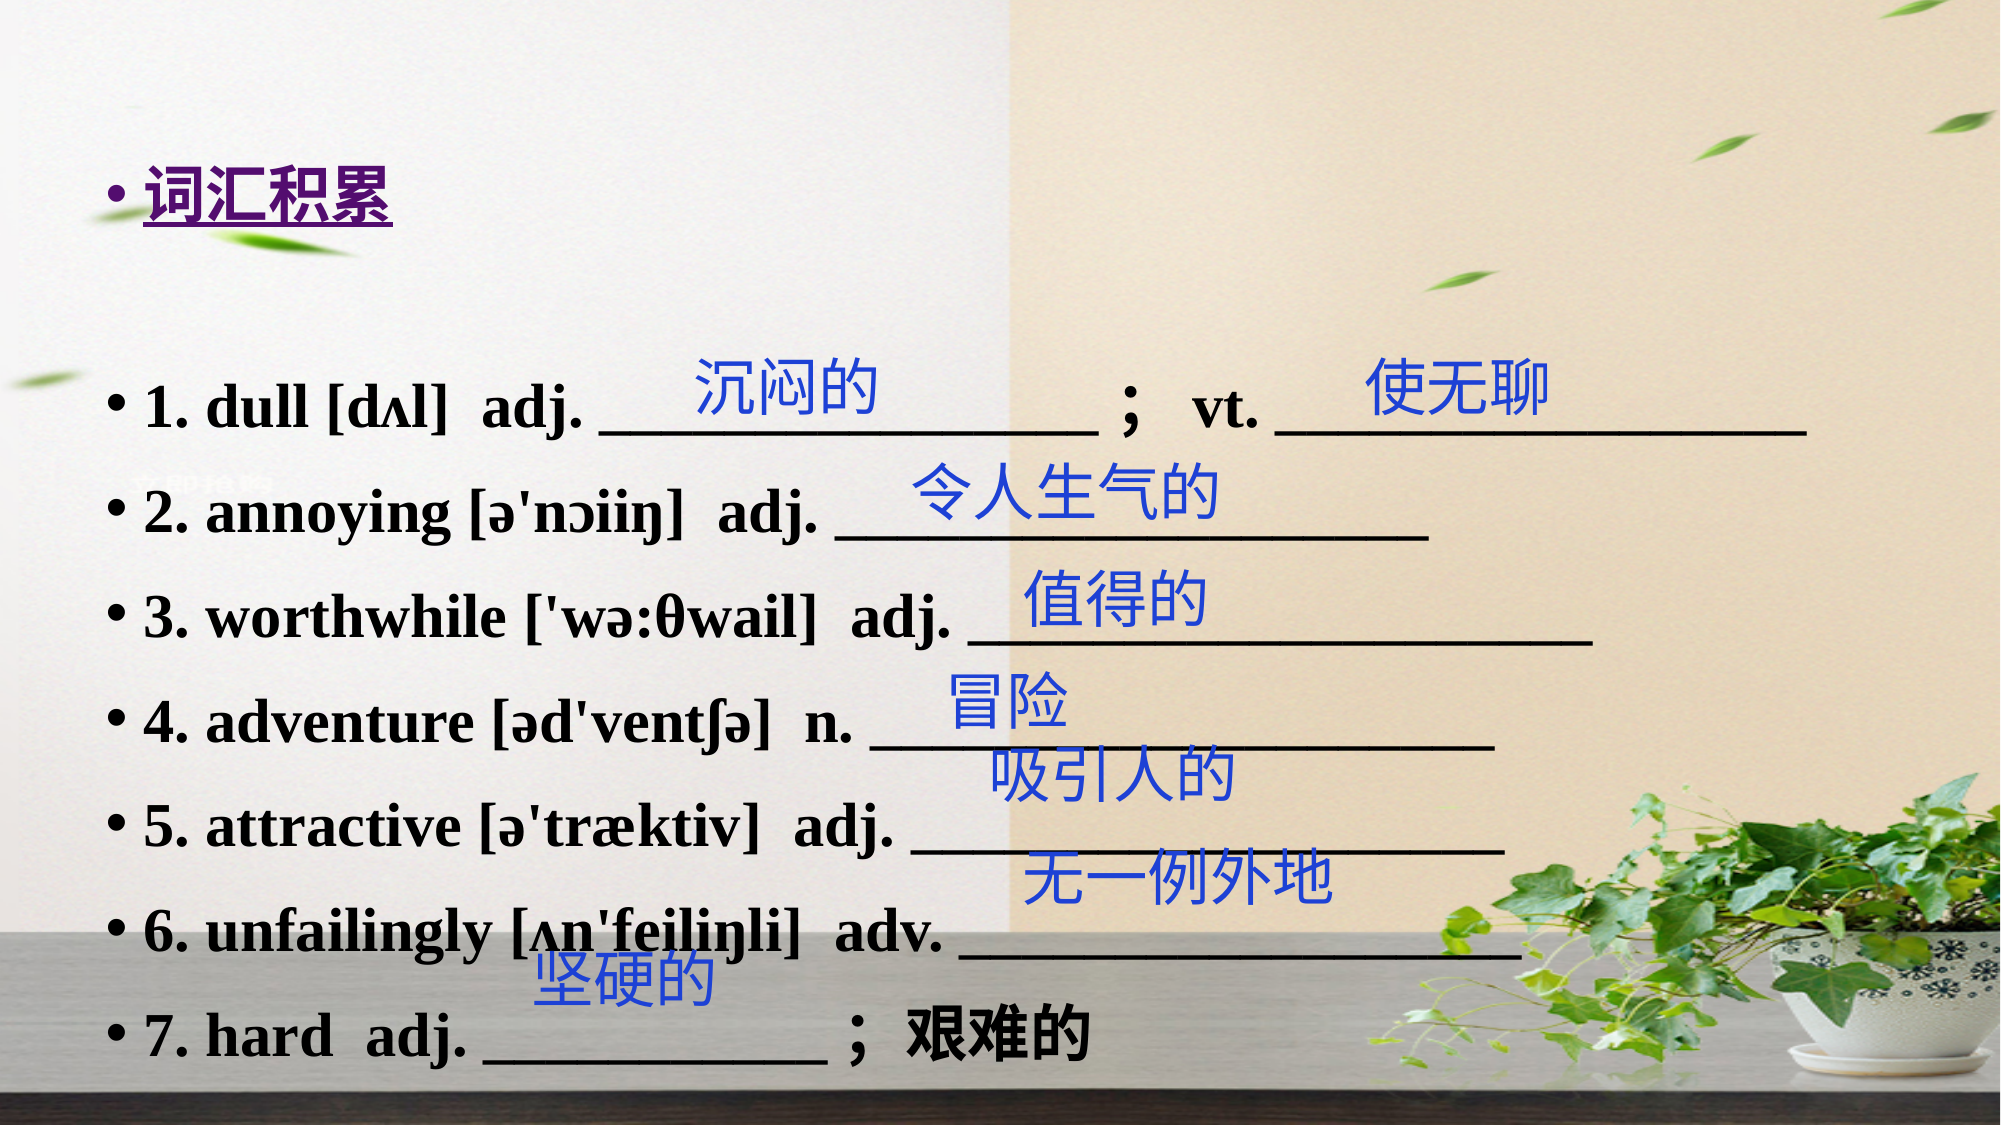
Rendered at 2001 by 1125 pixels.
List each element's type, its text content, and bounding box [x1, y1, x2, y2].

text_box 令人生气的 [895, 445, 1396, 536]
picture [0, 0, 2001, 1125]
text_box 使无聊 [1349, 340, 1850, 430]
text_box 无一例外地 [1008, 830, 1508, 920]
text_box 沉闷的 [678, 340, 1179, 430]
text_box 坚硬的 [516, 932, 1017, 1023]
text_box 冒险 [929, 654, 1430, 745]
text_box 值得的 [1008, 552, 1508, 642]
text_box 吸引人的 [973, 727, 1474, 818]
list 词汇积累 1. dull [dʌl] adj. ________________；vt. _________________ 2. annoying [ə'nɔiiŋ] adj. ___________________ 3. worthwhile ['wə:θwail] adj. ____________________ 4. adventure [əd'ventʃə] n. ____________________ 5. attractive [ə'træktiv] adj. ___________________ 6. unfailingly [ʌn'feiliŋli] adv. __________________ 7. hard adj. ___________；艰难的 [90, 42, 1891, 1083]
